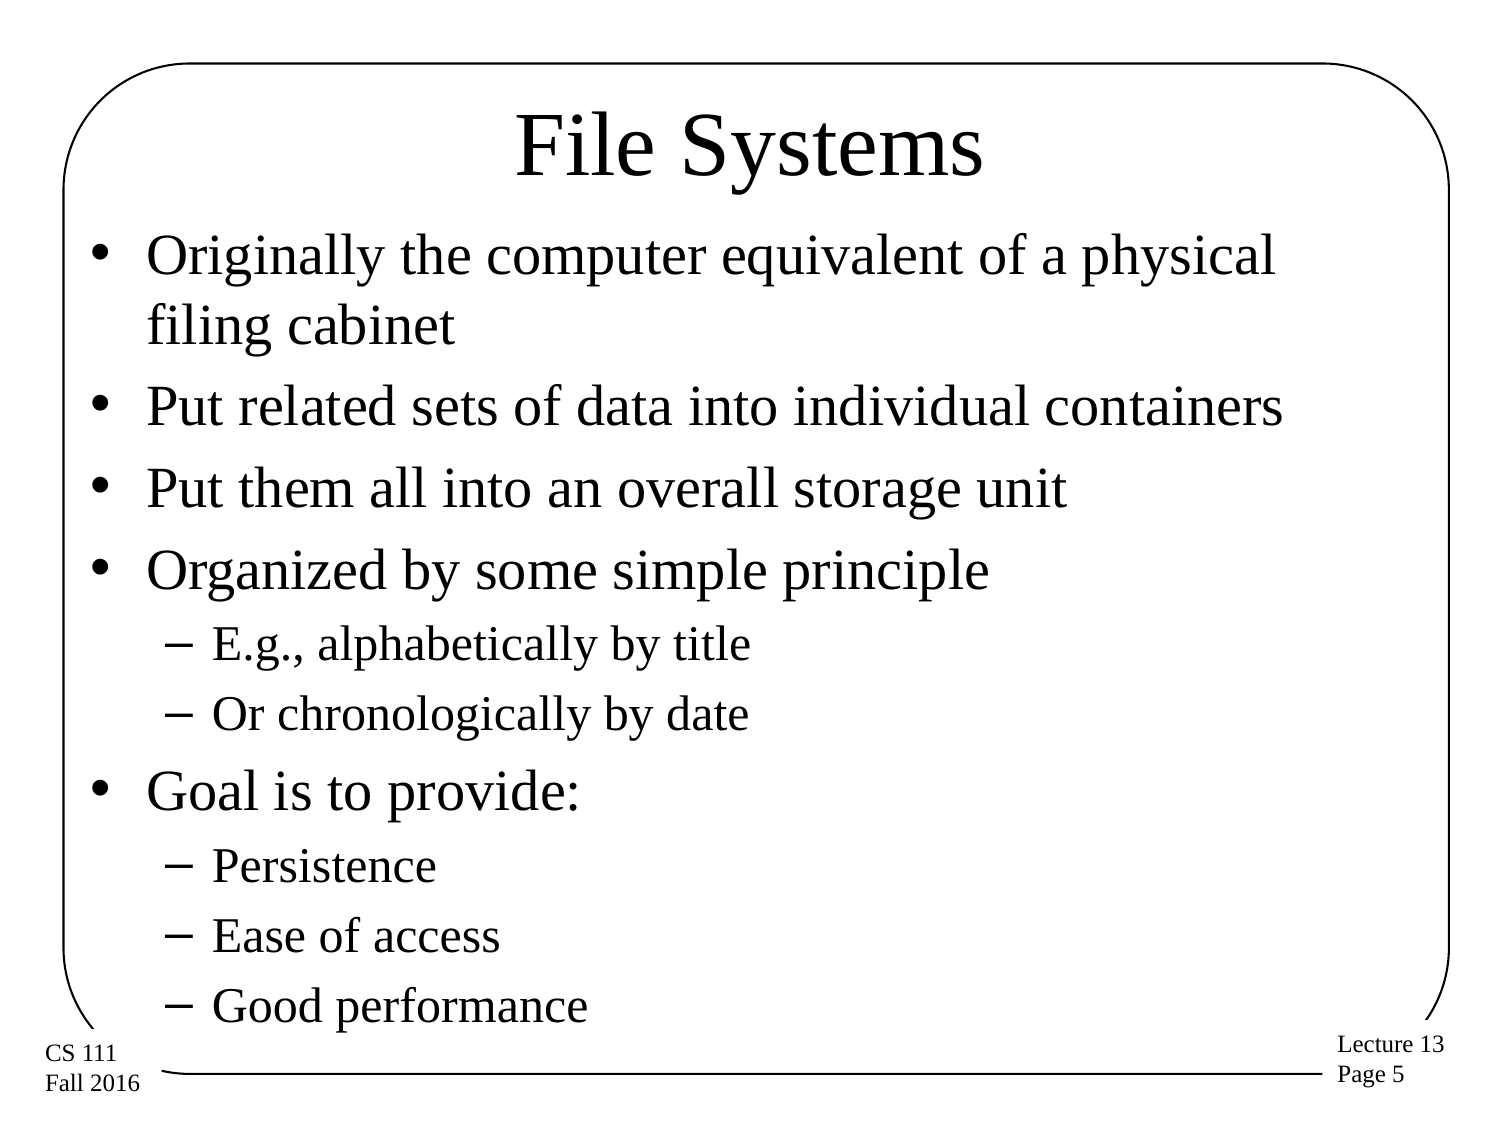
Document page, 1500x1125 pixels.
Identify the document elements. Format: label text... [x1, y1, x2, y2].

list Originally the computer equivalent of a physical filing cabinet Put related sets of data into individual containers Put them all into an overall storage unit Organized by some simple principle E.g., alphabetically by title Or chronologically by date Goal is to provide: Persistence Ease of access Good performance [74, 208, 1426, 951]
title File Systems [74, 44, 1426, 208]
